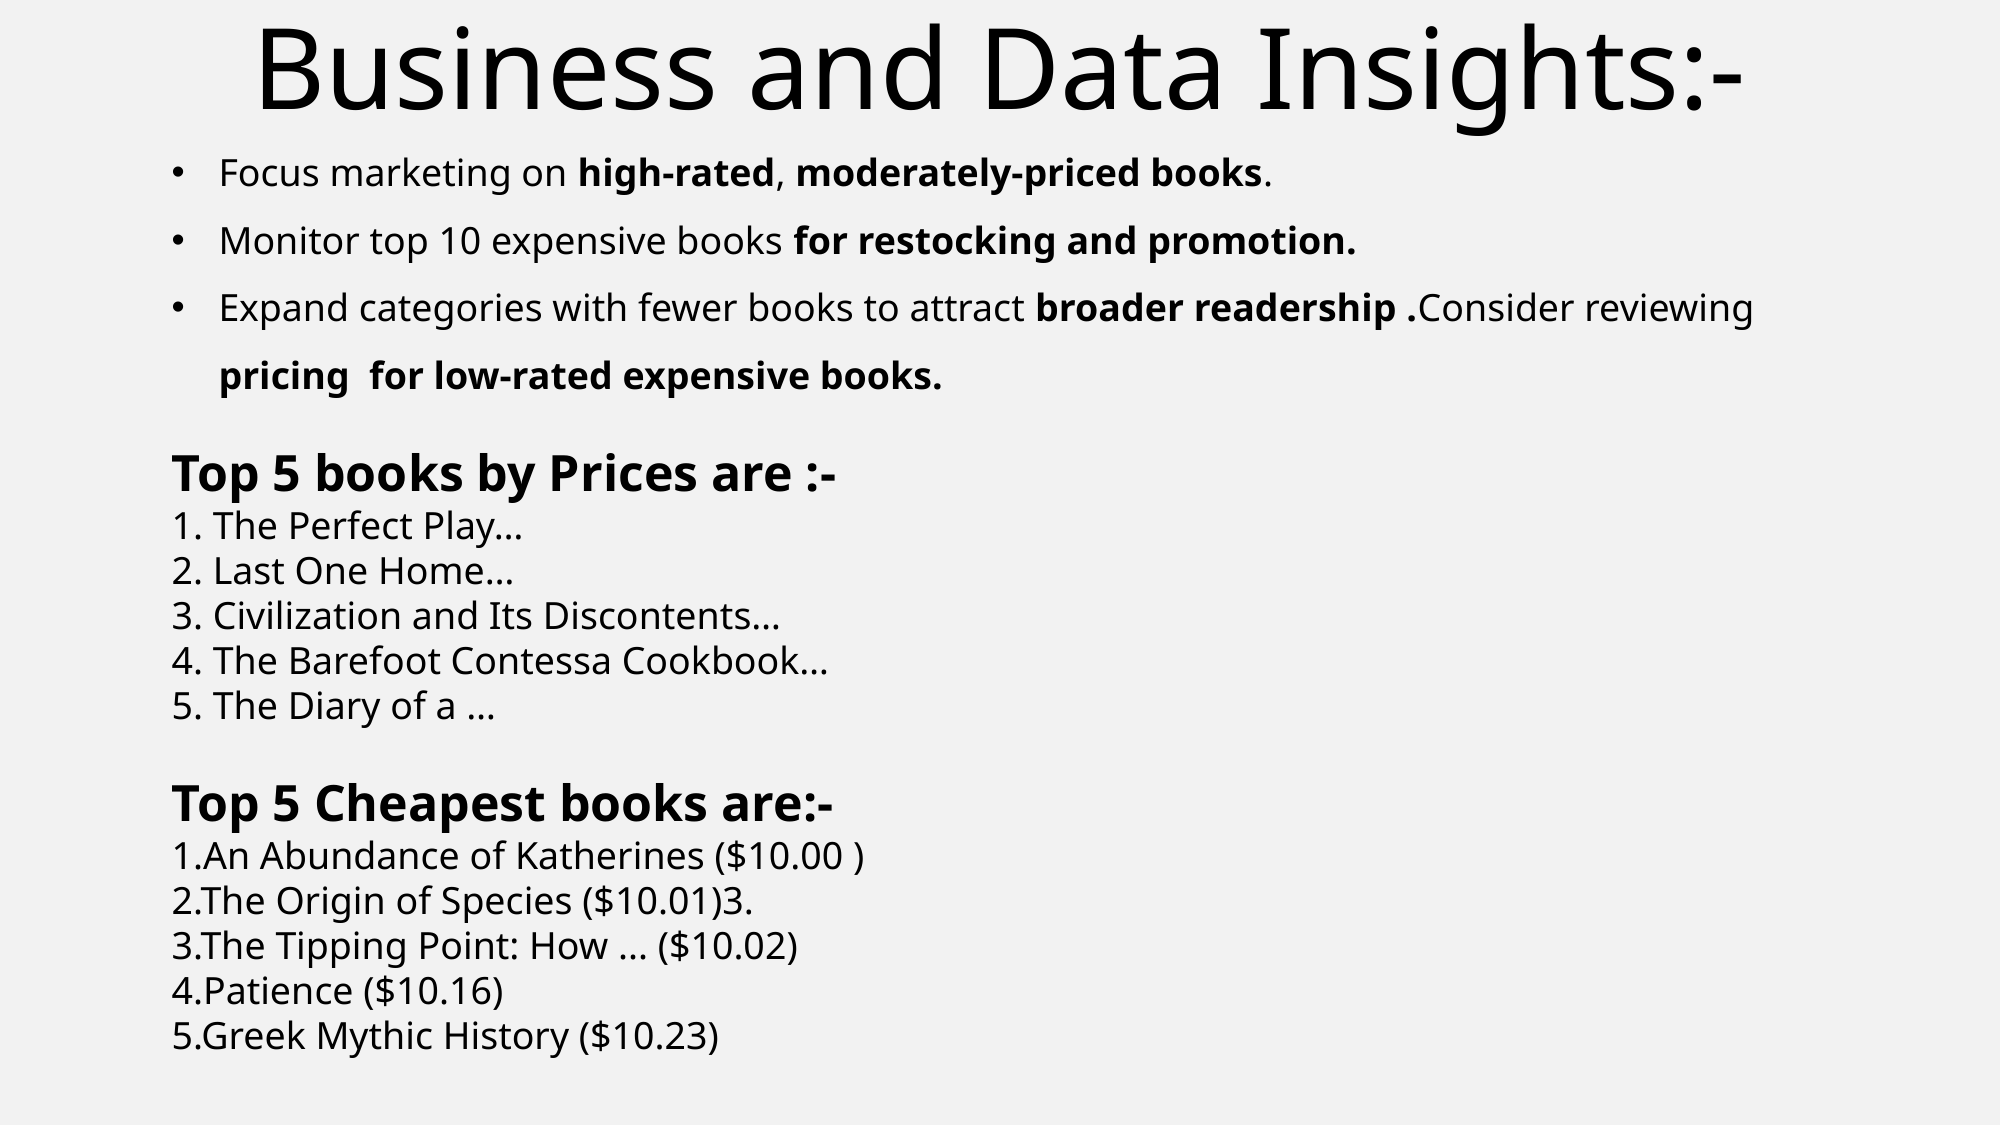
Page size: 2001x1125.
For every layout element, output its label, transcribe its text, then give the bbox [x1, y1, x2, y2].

text_box Business and Data Insights:- [237, 0, 1763, 119]
text_box Focus marketing on high-rated, moderately-priced books. Monitor top 10 expensive books for restocking and promotion. Expand categories with fewer books to attract broader readership .Consider reviewing pricing for low-rated expensive books. Top 5 books by Prices are :- 1. The Perfect Play… 2. Last One Home… 3. Civilization and Its Discontents… 4. The Barefoot Contessa Cookbook… 5. The Diary of a … Top 5 Cheapest books are:- 1.An Abundance of Katherines ($10.00 ) 2.The Origin of Species ($10.01)3. 3.The Tipping Point: How ... ($10.02) 4.Patience ($10.16) 5.Greek Mythic History ($10.23) [156, 119, 1850, 1125]
